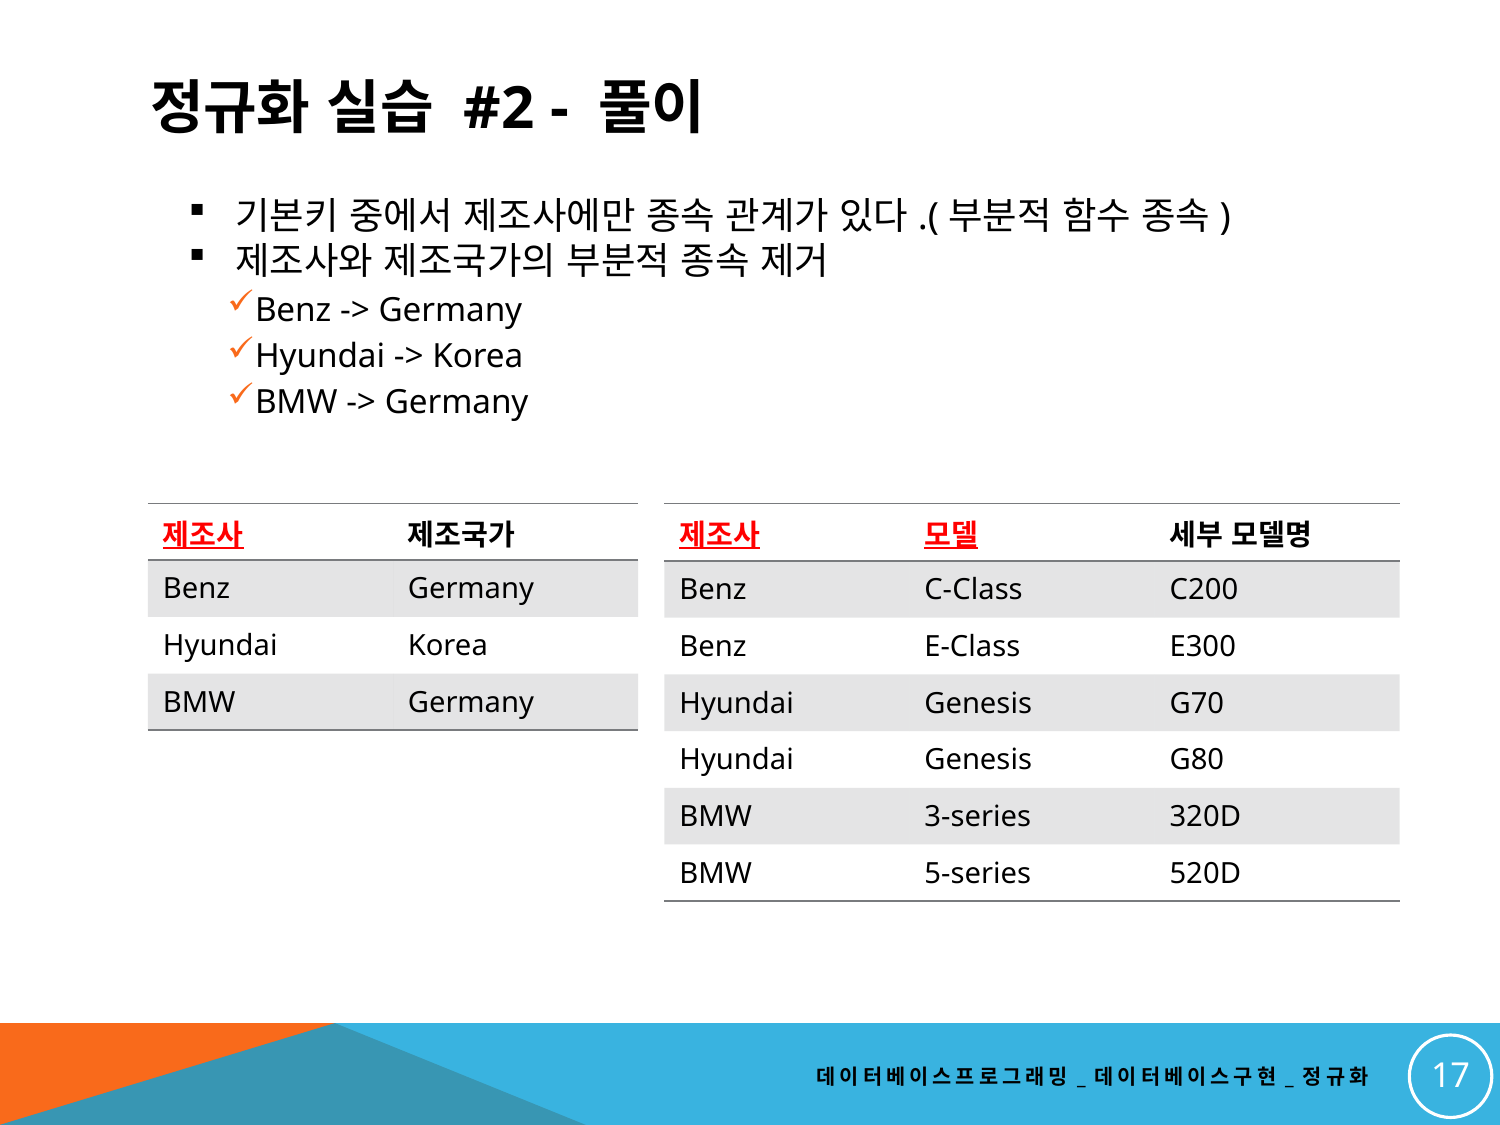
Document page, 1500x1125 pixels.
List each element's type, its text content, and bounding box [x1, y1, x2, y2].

table_cell C-Class [909, 562, 1155, 618]
table_header 제조국가 [393, 504, 638, 559]
table_cell Hyundai [664, 674, 909, 731]
table_cell Genesis [909, 674, 1155, 731]
table_cell G80 [1155, 731, 1400, 788]
slide_number 17 [1407, 1033, 1494, 1120]
table_cell BMW [664, 844, 909, 900]
table_header 제조사 [148, 504, 393, 559]
table_cell Korea [393, 617, 638, 674]
table_cell Hyundai [664, 731, 909, 788]
table_cell Germany [393, 674, 638, 729]
table_header 세부 모델명 [1155, 504, 1400, 560]
table_header 제조사 [664, 504, 909, 560]
table_cell G70 [1155, 674, 1400, 731]
table_cell 320D [1155, 788, 1400, 844]
table_cell C200 [1155, 562, 1400, 618]
table_cell Hyundai [148, 617, 393, 674]
table_cell Germany [393, 561, 638, 617]
title 정규화 실습 #2 - 풀이 [135, 60, 1369, 150]
footer 데이터베이스프로그래밍_데이터베이스구현_정규화 [608, 1053, 1384, 1099]
table_cell BMW [148, 674, 393, 729]
table_cell BMW [664, 788, 909, 844]
text_box 기본키 중에서 제조사에만 종속 관계가 있다.(부분적 함수 종속) 제조사와 제조국가의 부분적 종속 제거 Benz -> Germany Hyundai -> Korea BMW -> Germany [173, 184, 1246, 428]
table_cell Benz [664, 562, 909, 618]
table_cell Benz [664, 618, 909, 674]
table_cell 5-series [909, 844, 1155, 900]
table_cell Genesis [909, 731, 1155, 788]
table_cell 520D [1155, 844, 1400, 900]
table_cell 3-series [909, 788, 1155, 844]
table_cell Benz [148, 561, 393, 617]
table_cell E300 [1155, 618, 1400, 674]
table_cell E-Class [909, 618, 1155, 674]
table_header 모델 [909, 504, 1155, 560]
